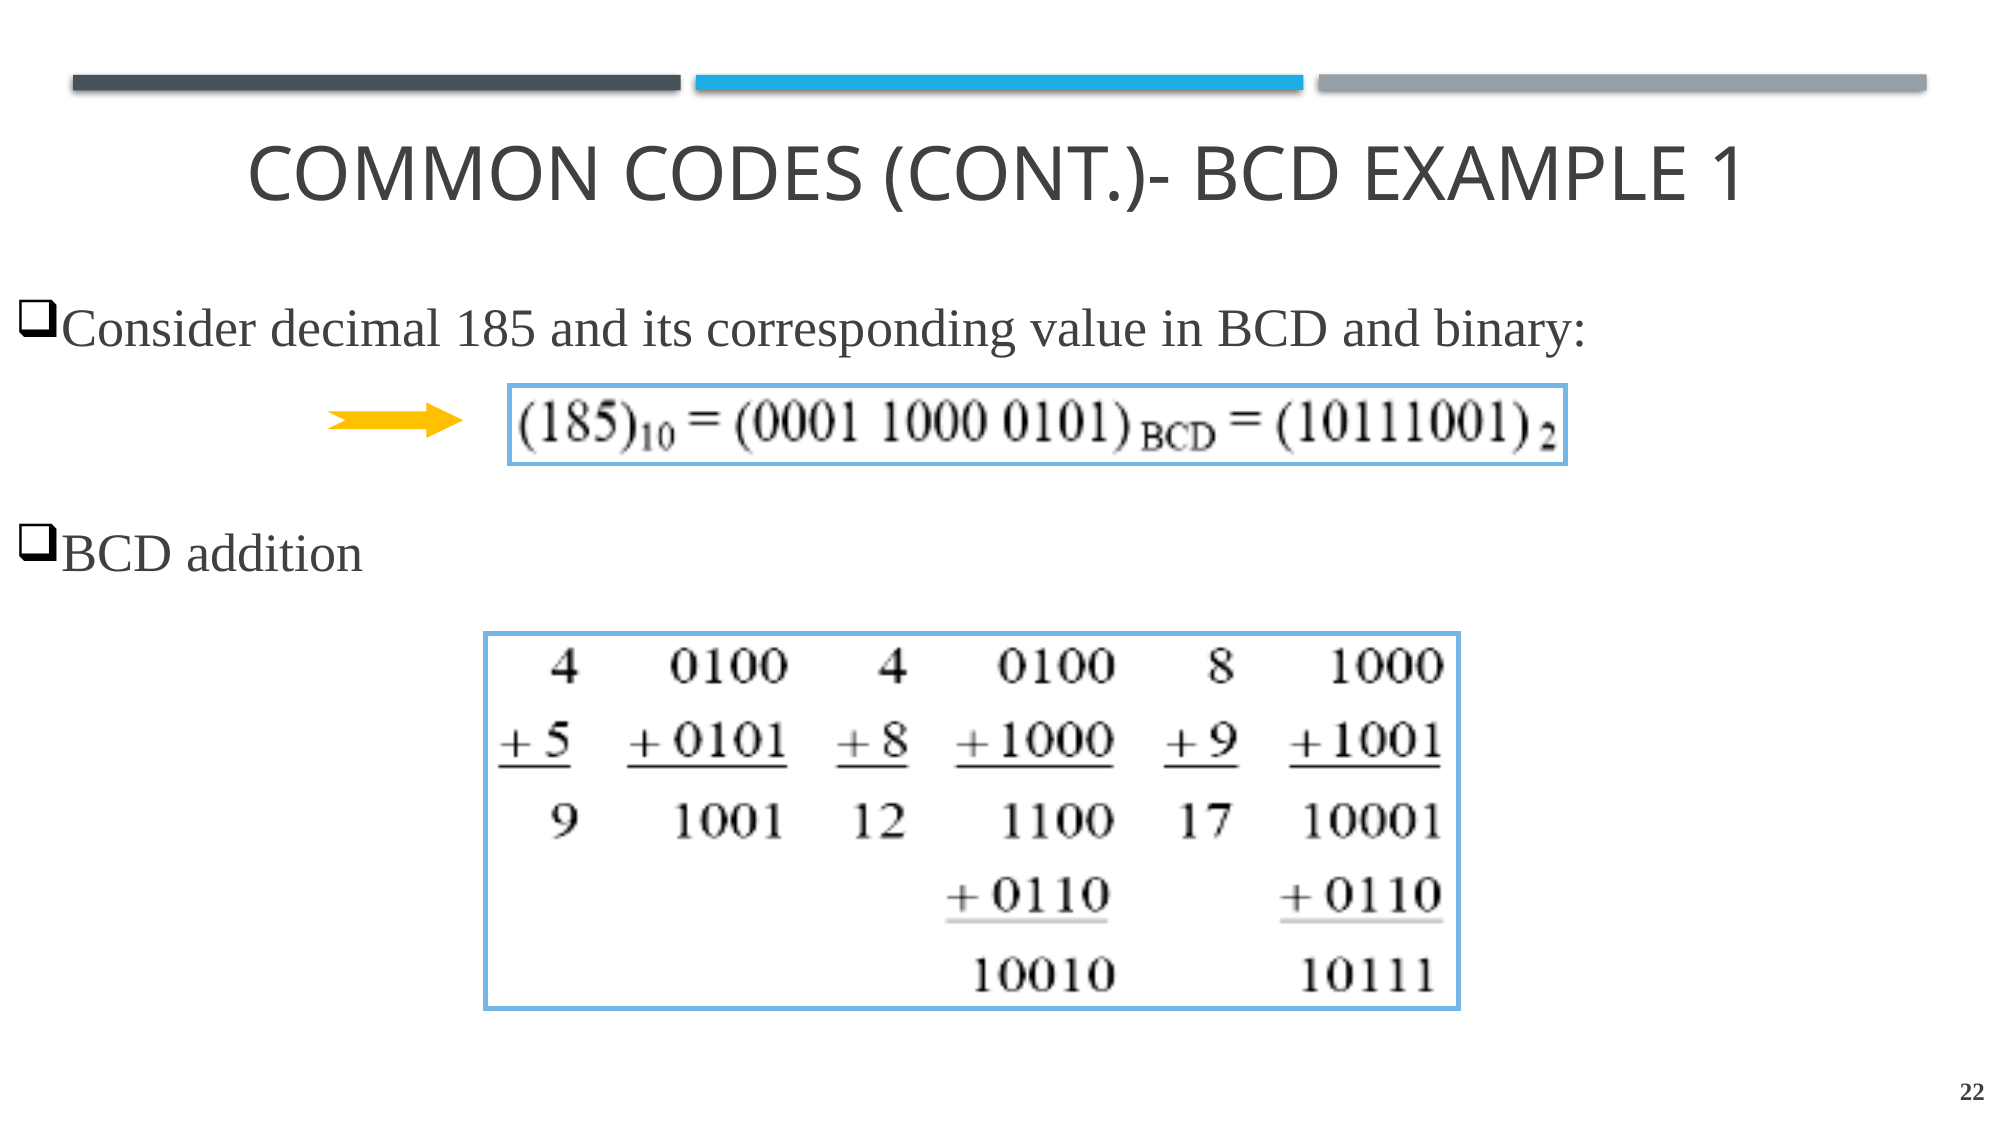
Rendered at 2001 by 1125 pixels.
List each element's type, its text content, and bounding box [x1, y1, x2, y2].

title COMMON Codes (cont.)- BCD Example 1 [0, 89, 2000, 252]
picture [511, 387, 1564, 463]
picture [487, 635, 1457, 1007]
slide_number 22 [1827, 1060, 2000, 1121]
text_box [327, 402, 464, 438]
list Consider decimal 185 and its corresponding value in BCD and binary: BCD addition [0, 252, 2000, 1125]
